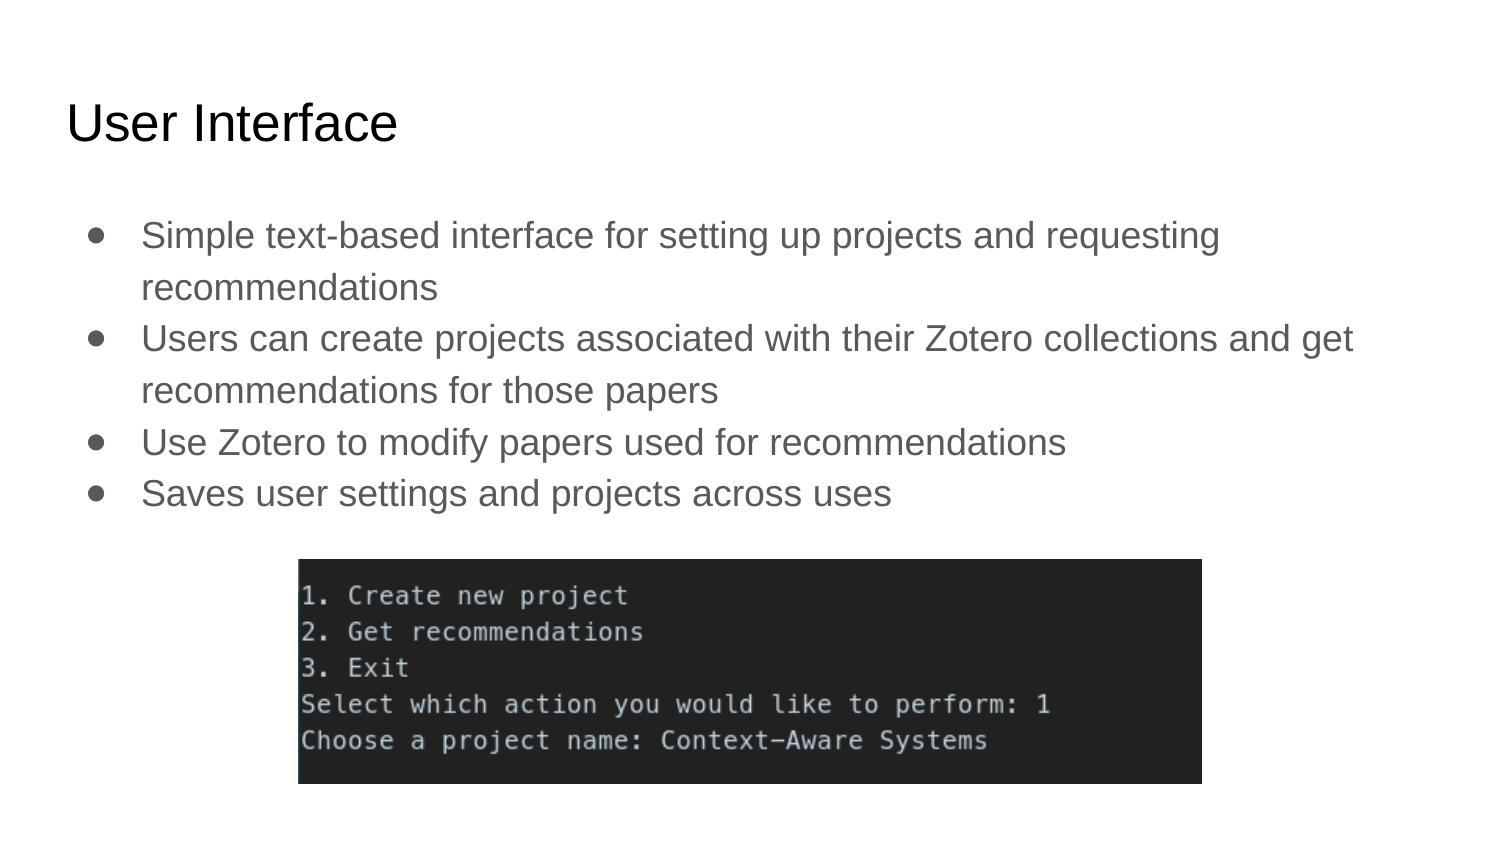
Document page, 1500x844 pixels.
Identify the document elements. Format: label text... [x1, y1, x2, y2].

picture [298, 559, 1202, 784]
list Simple text-based interface for setting up projects and requesting recommendations Users can create projects associated with their Zotero collections and get recommendations for those papers Use Zotero to modify papers used for recommendations Saves user settings and projects across uses [51, 189, 1449, 750]
title User Interface [51, 72, 1449, 167]
